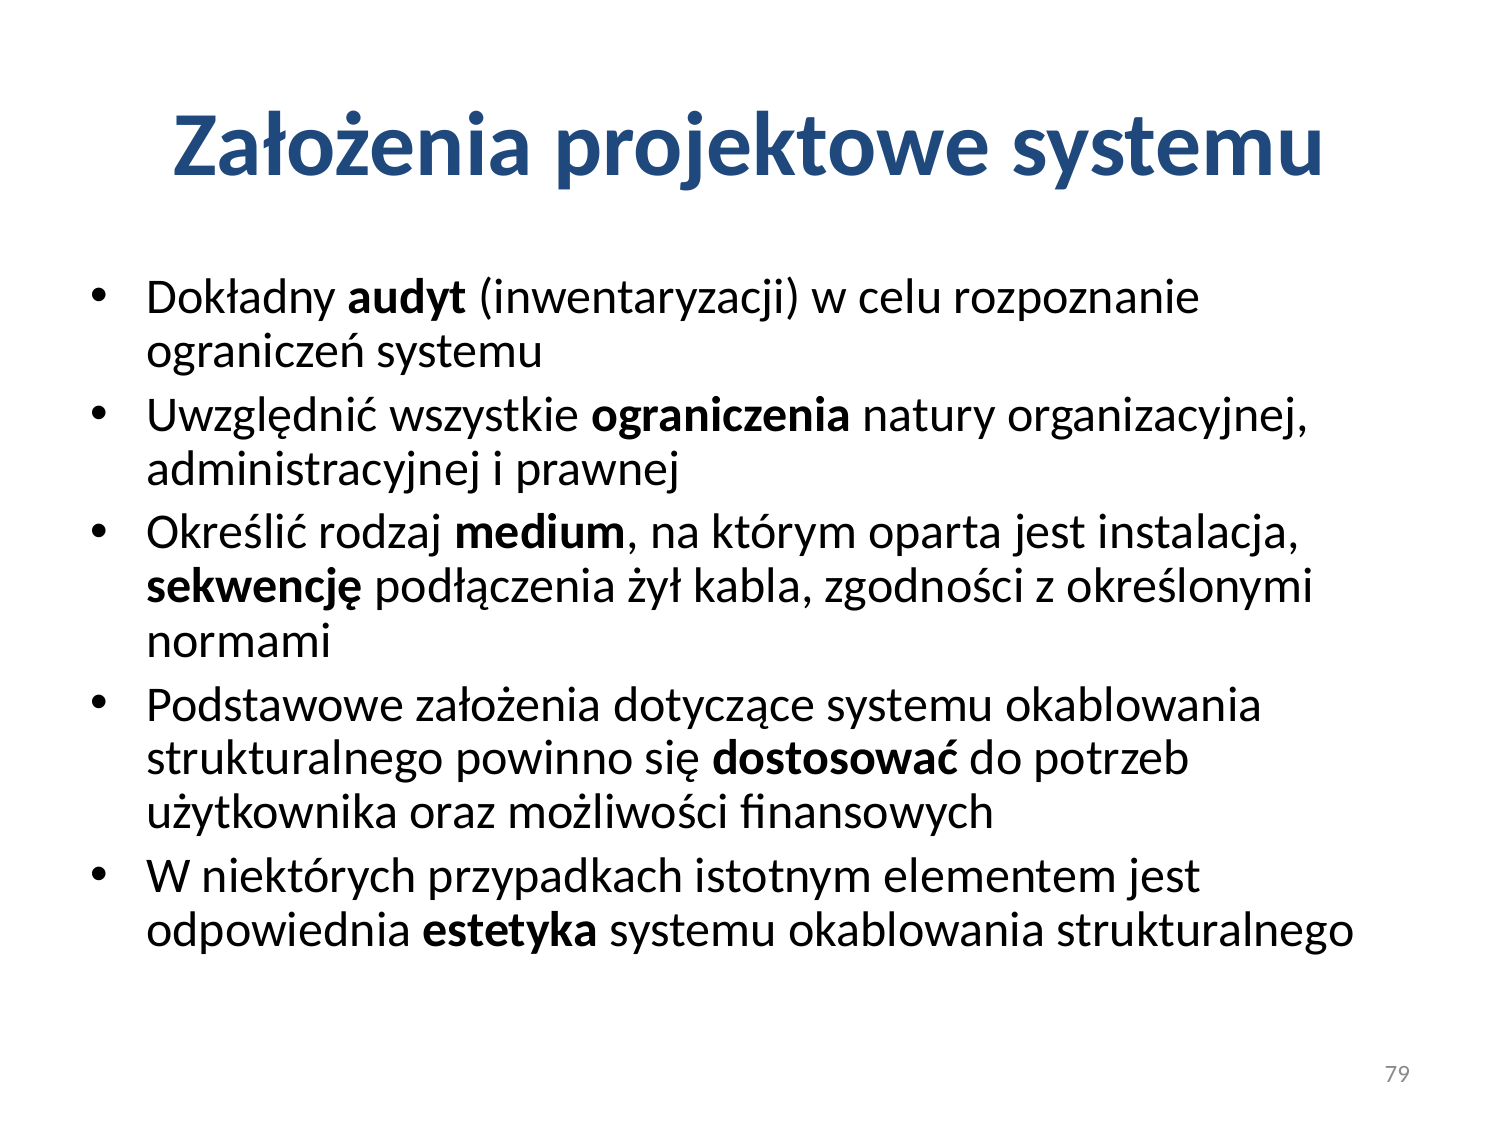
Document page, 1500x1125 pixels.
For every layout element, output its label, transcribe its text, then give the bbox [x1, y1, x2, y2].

slide_number 79 [1074, 1042, 1425, 1103]
title Założenia projektowe systemu [75, 45, 1425, 233]
list Dokładny audyt (inwentaryzacji) w celu rozpoznanie ograniczeń systemu Uwzględnić wszystkie ograniczenia natury organizacyjnej, administracyjnej i prawnej Określić rodzaj medium, na którym oparta jest instalacja, sekwencję podłączenia żył kabla, zgodności z określonymi normami Podstawowe założenia dotyczące systemu okablowania strukturalnego powinno się dostosować do potrzeb użytkownika oraz możliwości finansowych W niektórych przypadkach istotnym elementem jest odpowiednia estetyka systemu okablowania strukturalnego [75, 262, 1425, 1083]
